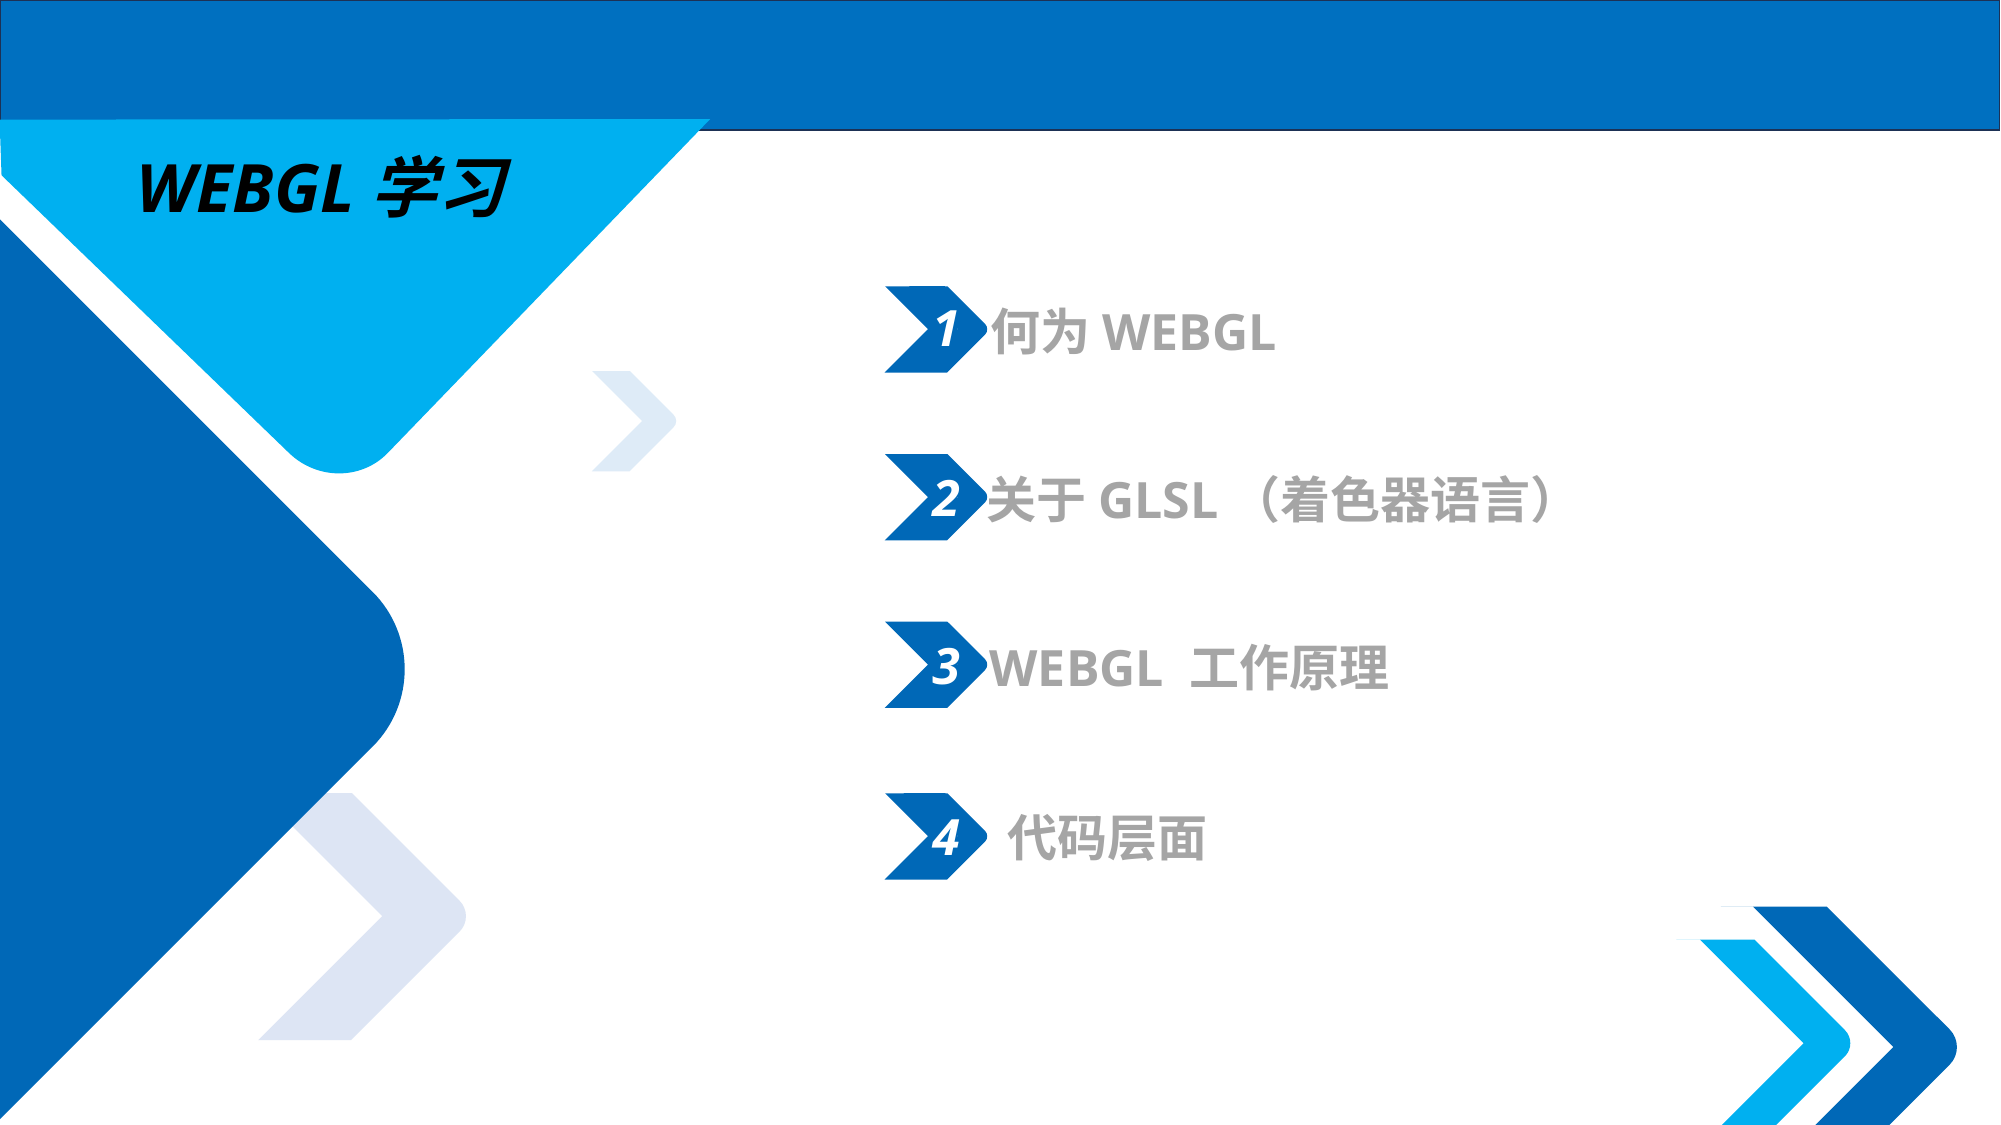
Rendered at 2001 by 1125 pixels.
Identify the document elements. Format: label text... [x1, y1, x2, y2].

text_box [0, 217, 406, 1121]
text_box [1720, 905, 1958, 1125]
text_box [863, 276, 1276, 382]
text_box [863, 444, 1575, 598]
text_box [863, 783, 1224, 889]
text_box WEBGL学习 [122, 138, 520, 234]
text_box [0, 0, 2000, 131]
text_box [863, 612, 1388, 718]
text_box [1676, 938, 1852, 1125]
text_box [0, 118, 713, 475]
text_box [255, 792, 467, 1042]
text_box [589, 370, 678, 473]
